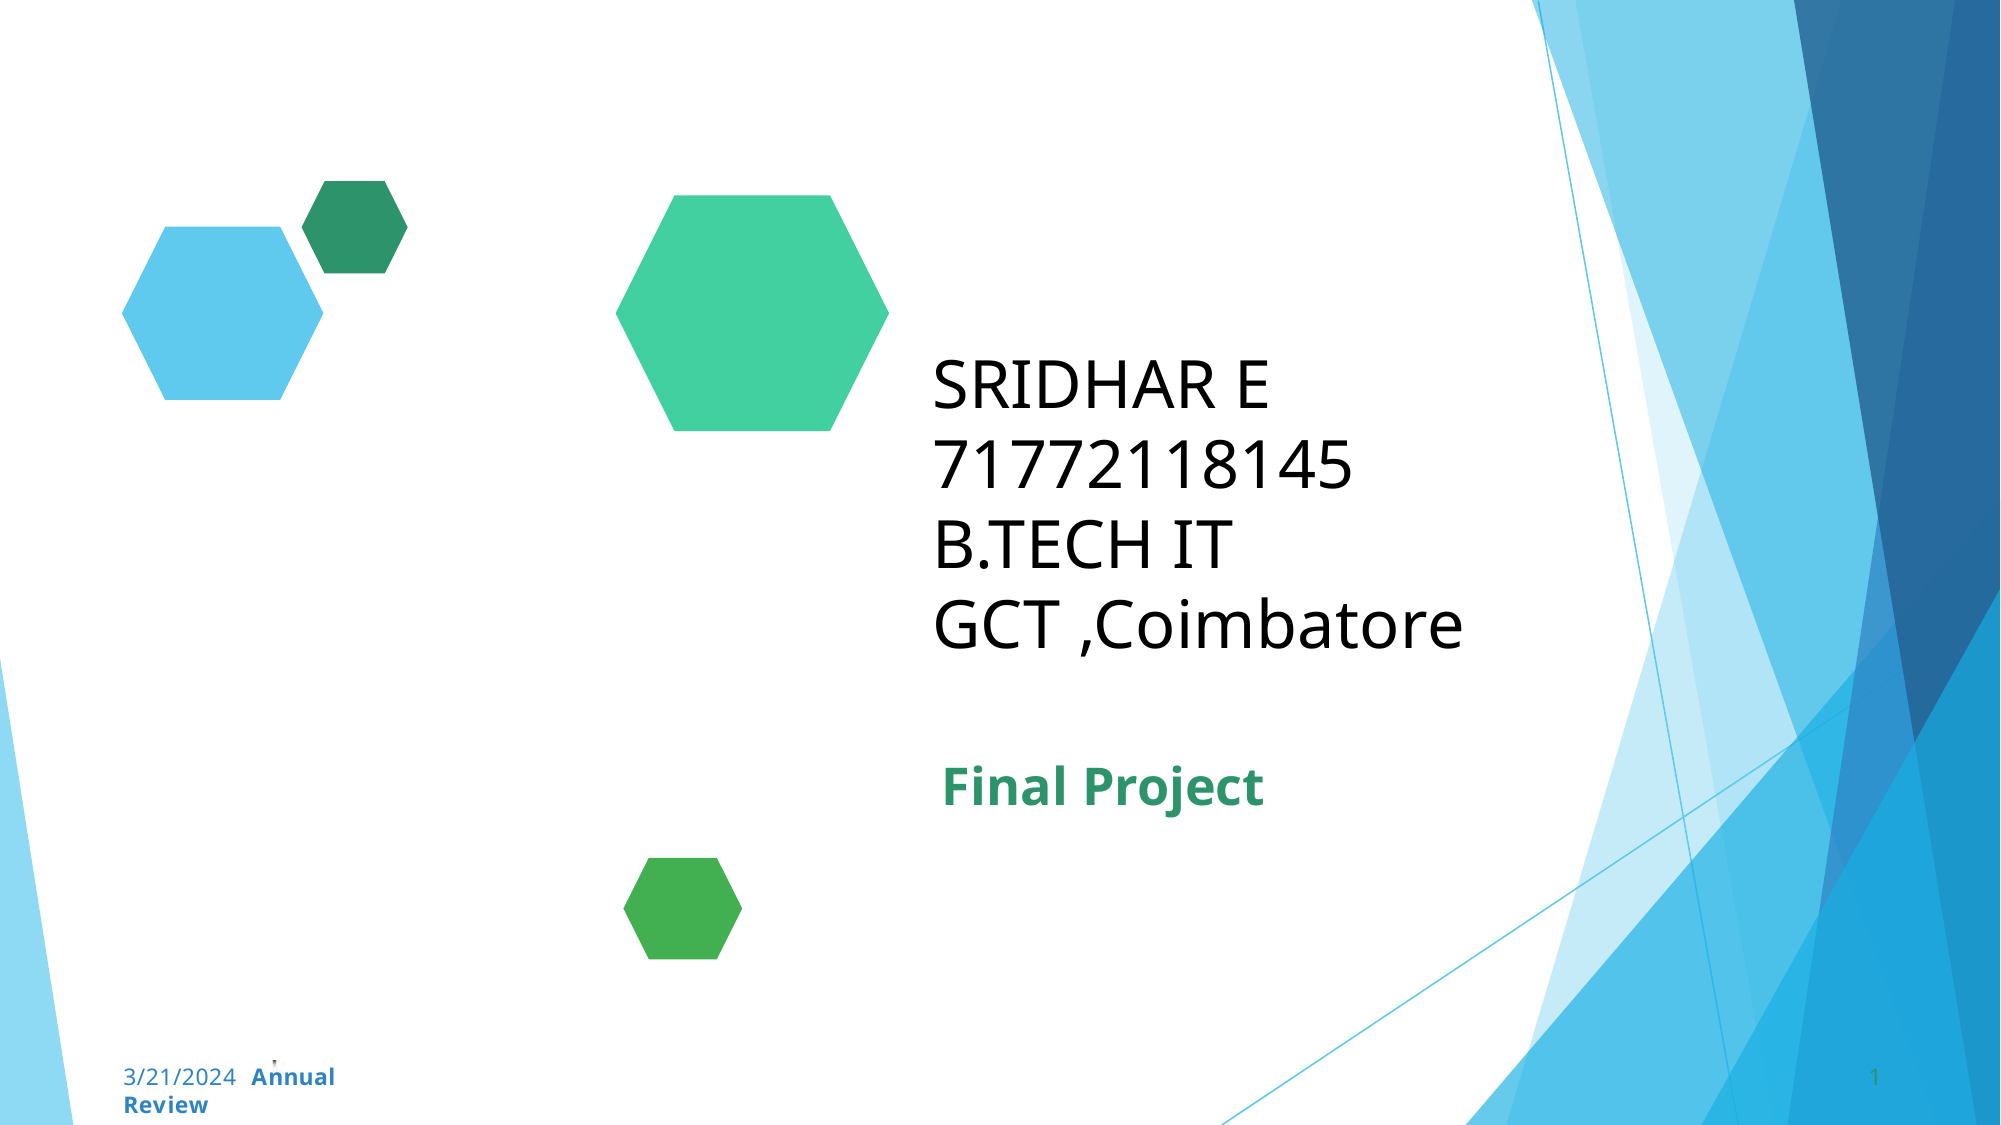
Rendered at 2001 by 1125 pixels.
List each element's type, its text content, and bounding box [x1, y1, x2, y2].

picture [110, 1060, 463, 1094]
title SRIDHAR E 71772118145 B.TECH IT GCT ,Coimbatore [387, 339, 1476, 662]
text_box 3/21/2024 Annual Review [121, 1103, 417, 1118]
text_box [615, 195, 890, 339]
slide_number 1 [1862, 1061, 1888, 1125]
text_box [623, 857, 743, 960]
text_box Final Project [924, 745, 1350, 823]
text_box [121, 180, 408, 401]
